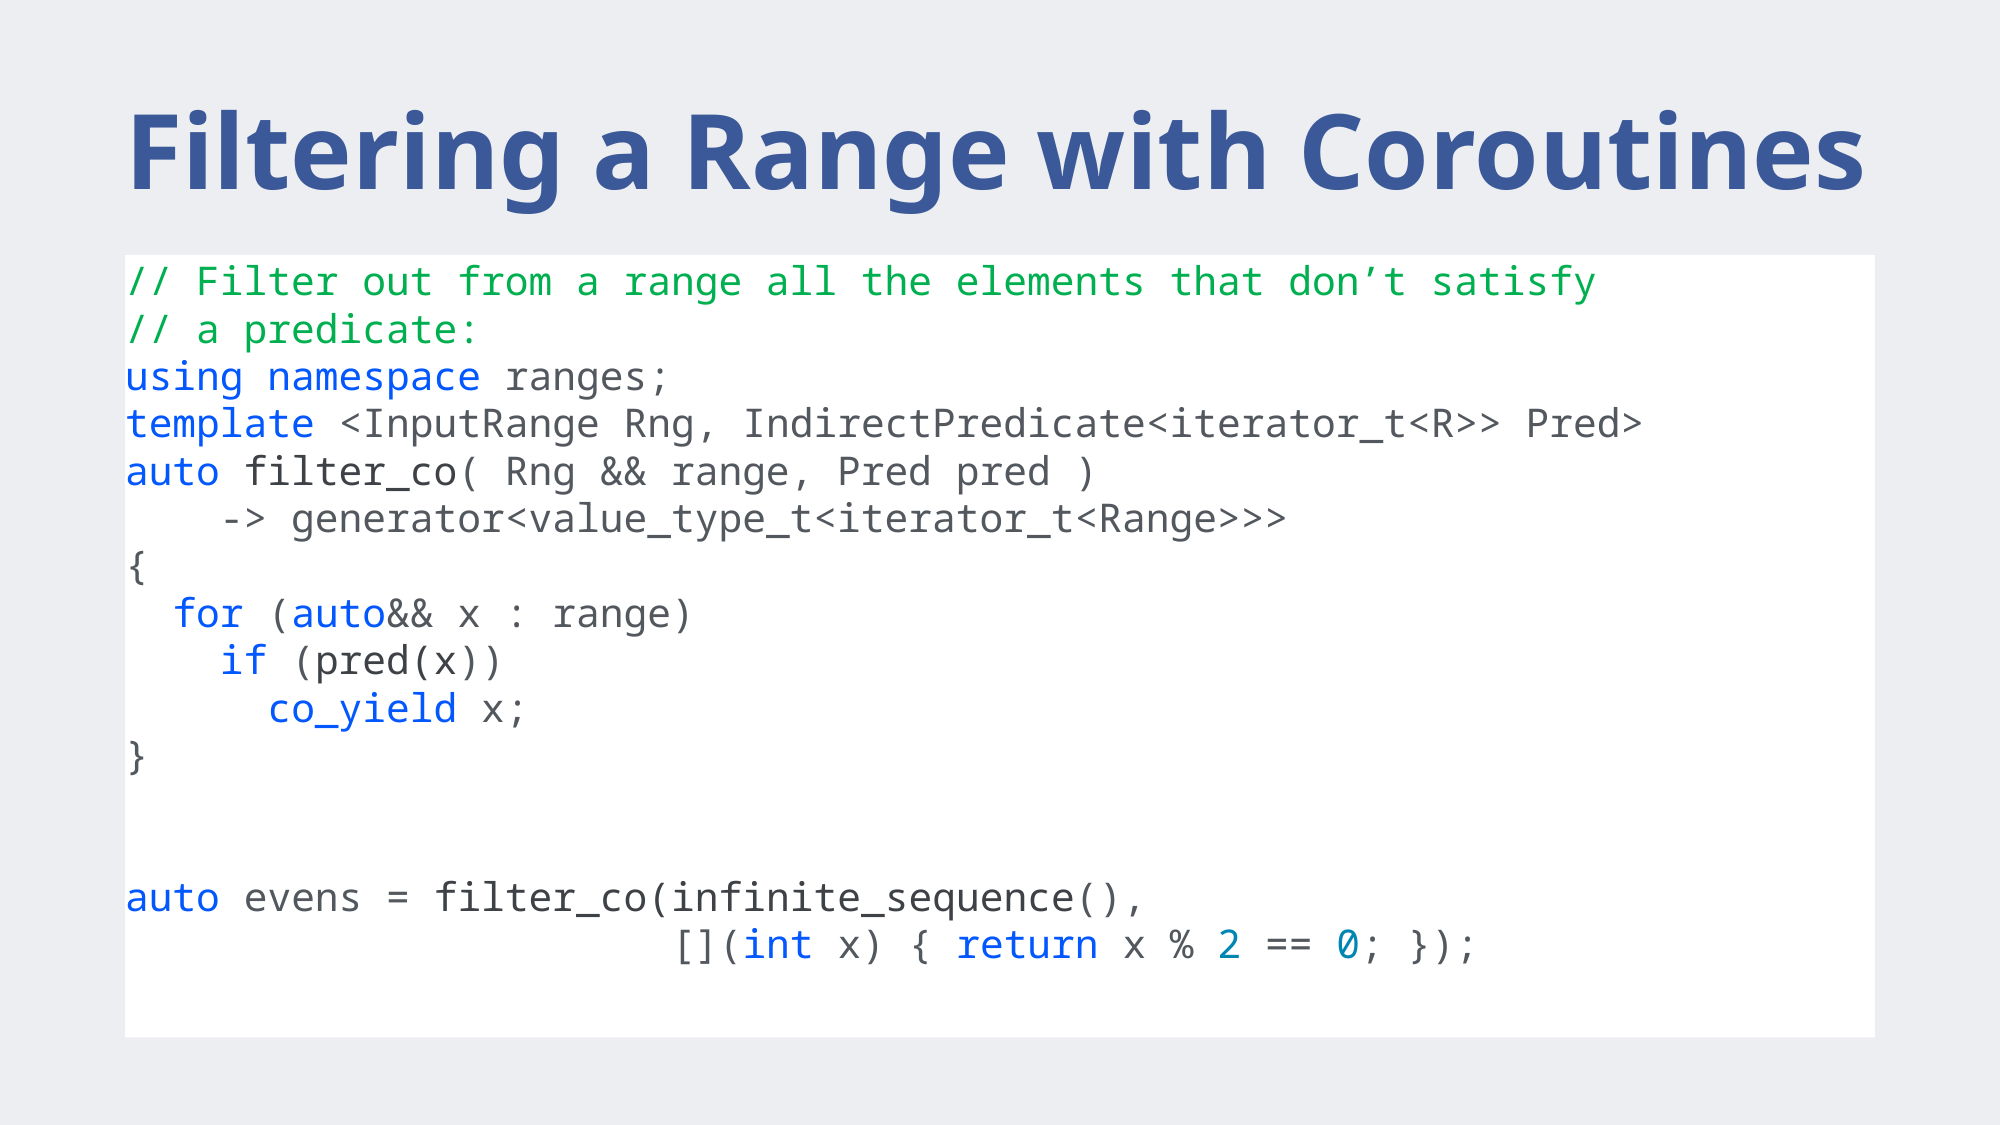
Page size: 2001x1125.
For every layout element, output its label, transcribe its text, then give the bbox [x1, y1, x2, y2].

title Filtering a Range with Coroutines [125, 85, 1875, 237]
text_box // Filter out from a range all the elements that don’t satisfy // a predicate: using namespace ranges; template <InputRange Rng, IndirectPredicate<iterator_t<R>> Pred> auto filter_co( Rng && range, Pred pred ) -> generator<value_type_t<iterator_t<Range>>> { for (auto&& x : range) if (pred(x)) co_yield x; } auto evens = filter_co(infinite_sequence(), [](int x) { return x % 2 == 0; }); [125, 256, 1875, 1038]
